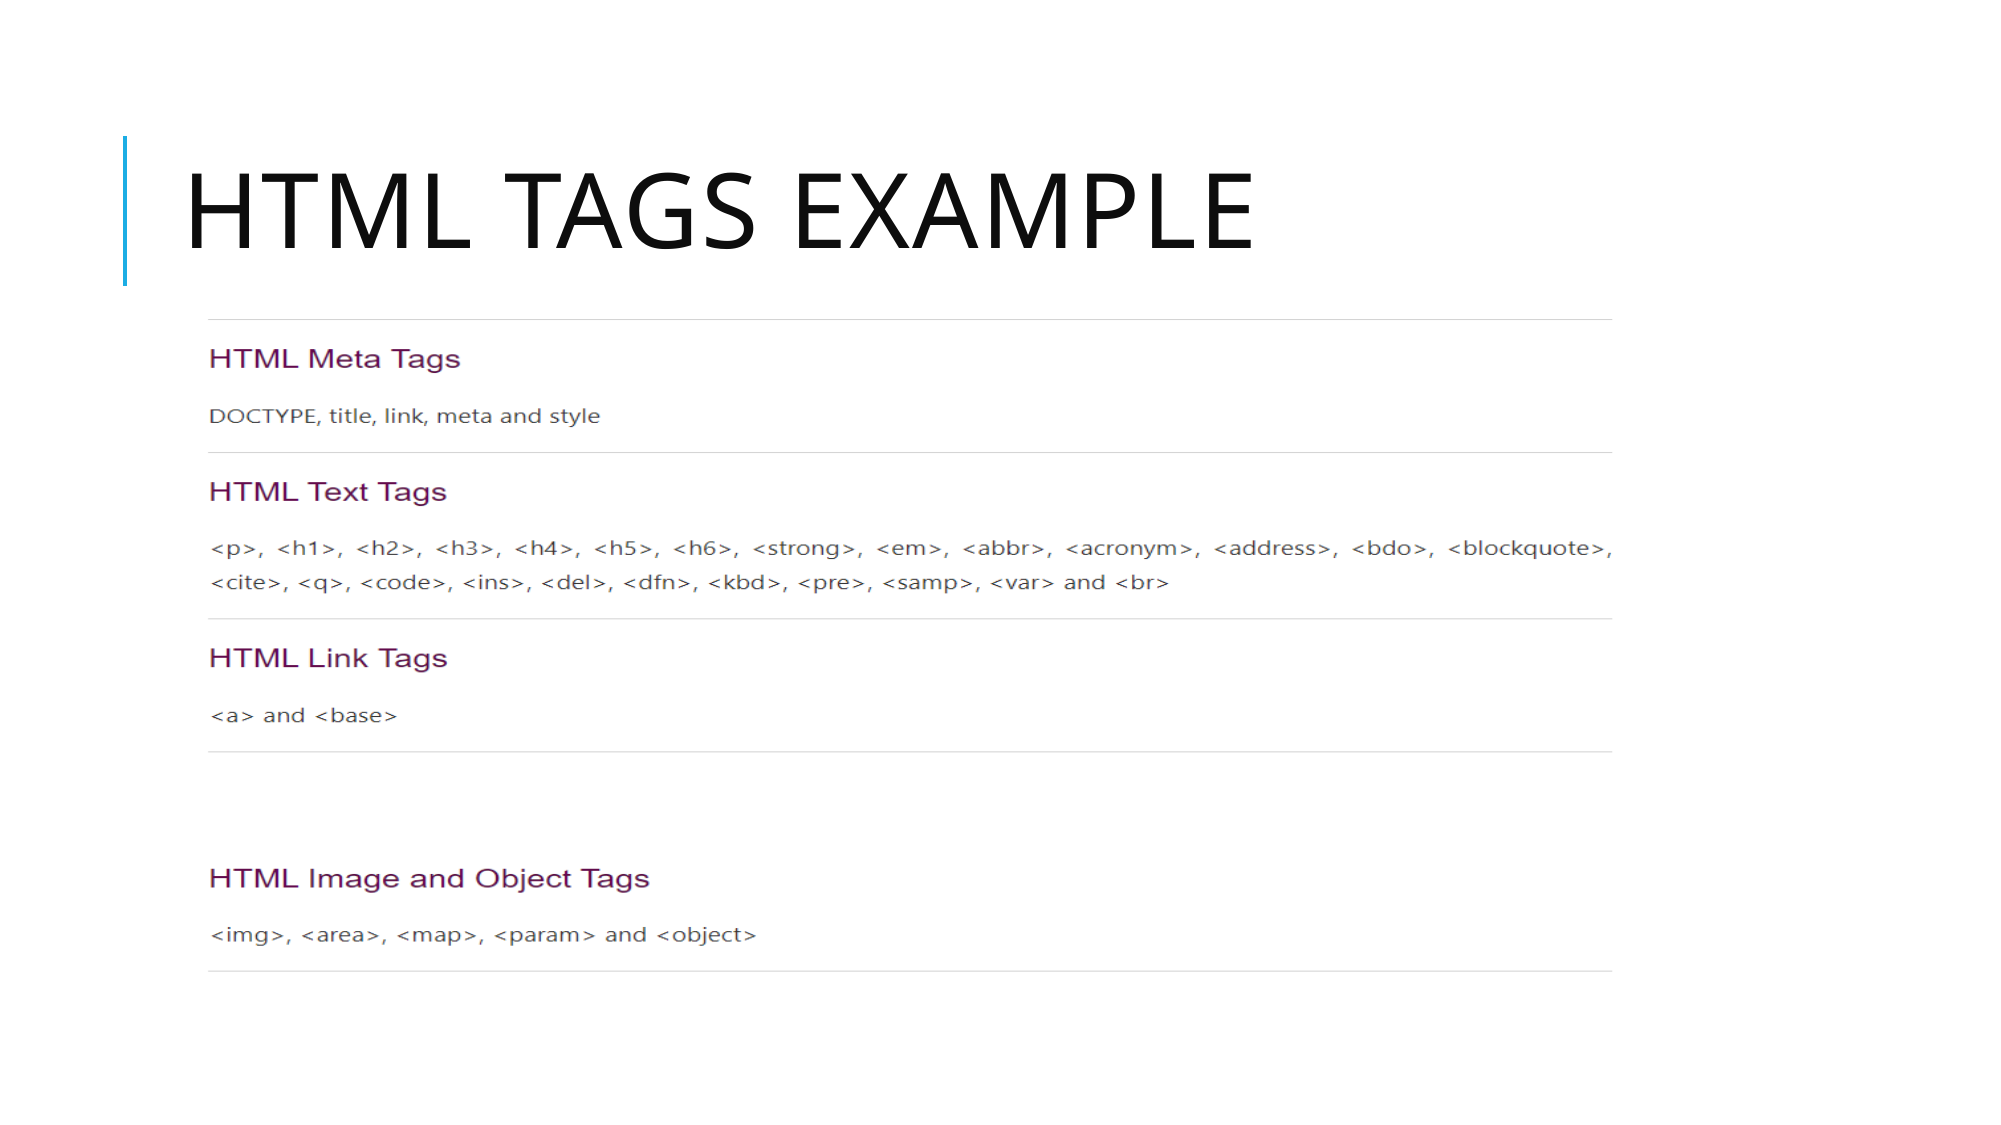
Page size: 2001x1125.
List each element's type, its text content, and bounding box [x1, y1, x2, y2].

title Html tags example [168, 96, 1763, 342]
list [191, 319, 1616, 981]
